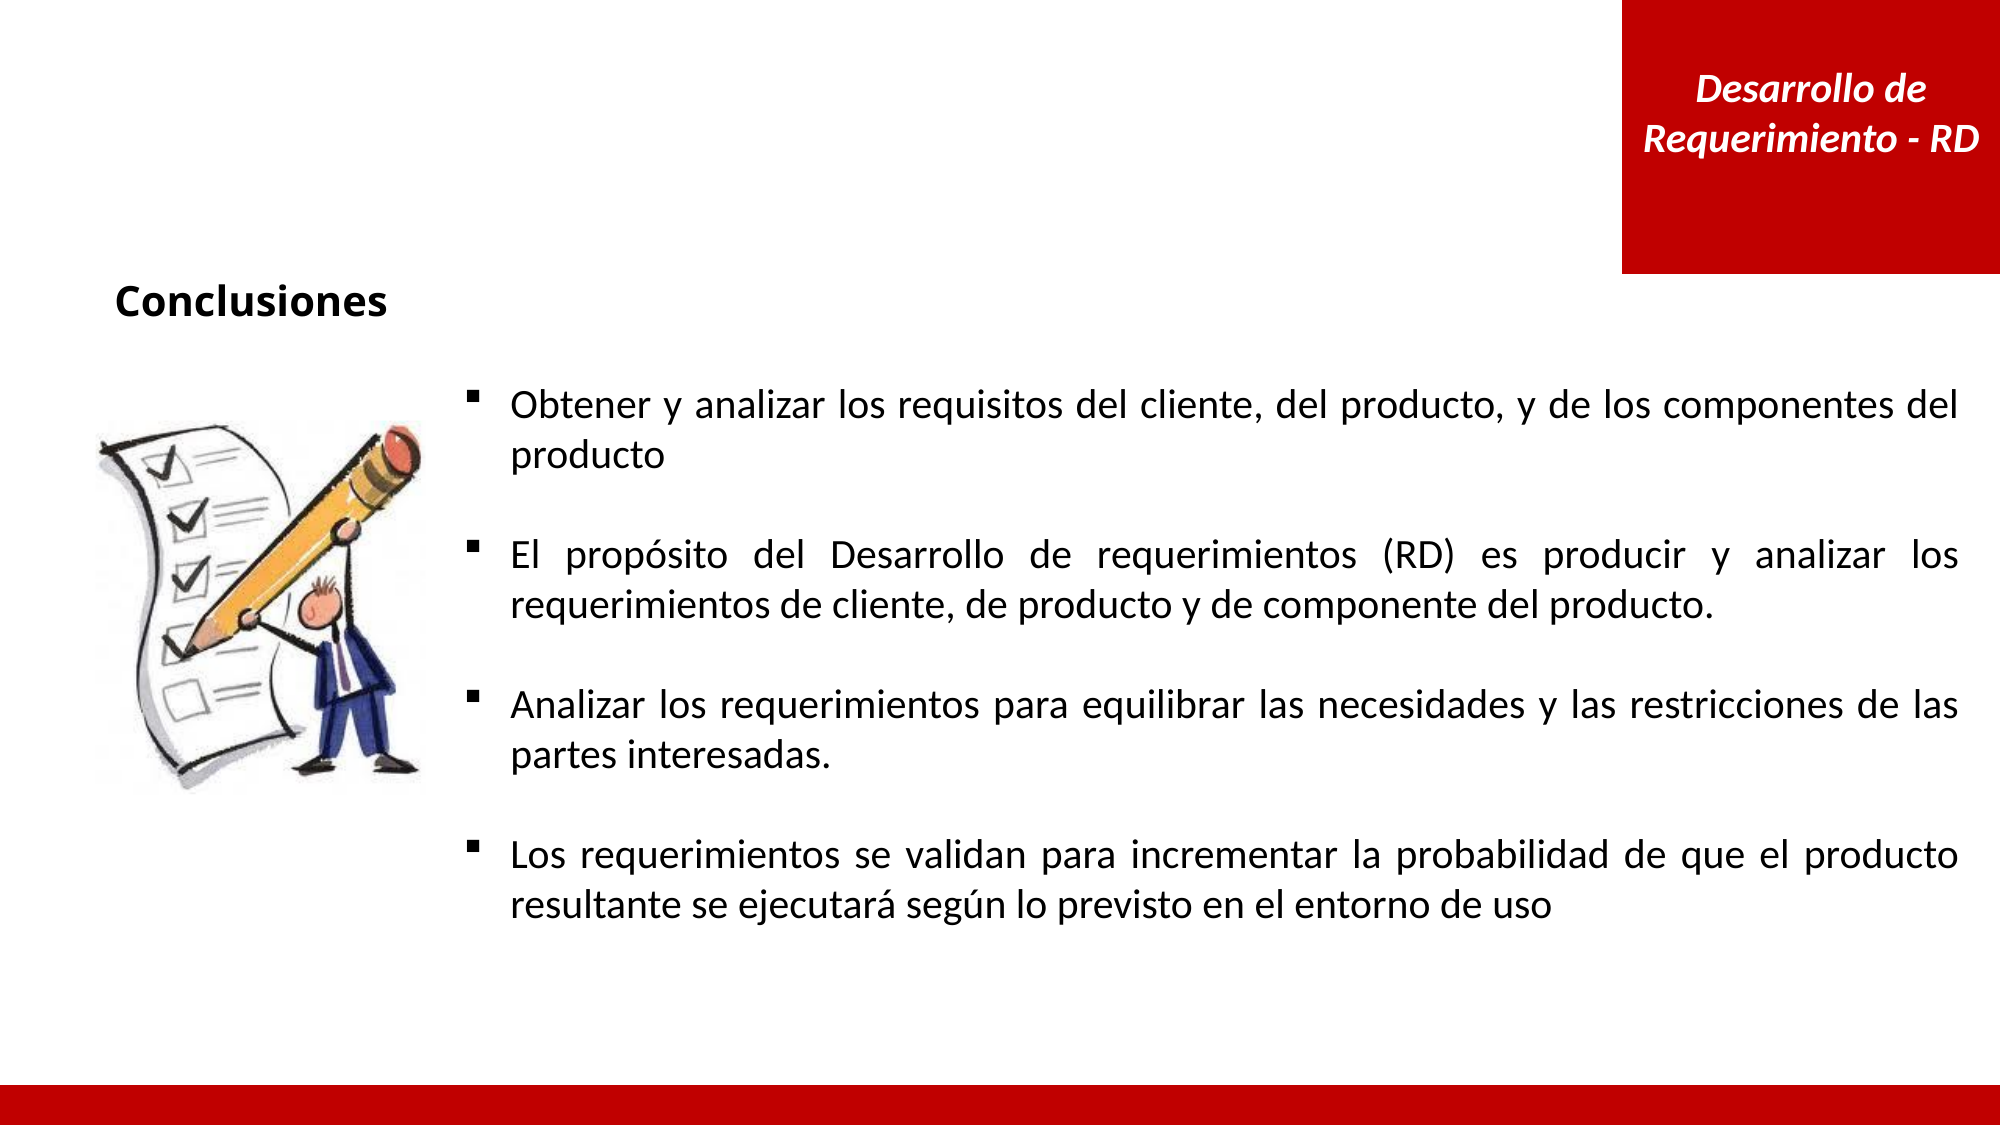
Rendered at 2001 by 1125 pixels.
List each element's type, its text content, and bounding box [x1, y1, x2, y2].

picture [94, 385, 449, 808]
text_box [0, 1085, 2000, 1125]
title Conclusiones [99, 194, 1825, 385]
text_box Desarrollo de Requerimiento - RD [1622, 0, 2000, 274]
text_box Obtener y analizar los requisitos del cliente, del producto, y de los componentes del producto El propósito del Desarrollo de requerimientos (RD) es producir y analizar los requerimientos de cliente, de producto y de componente del producto. Analizar los requerimientos para equilibrar las necesidades y las restricciones de las partes interesadas. Los requerimientos se validan para incrementar la probabilidad de que el producto resultante se ejecutará según lo previsto en el entorno de uso [448, 368, 1975, 984]
